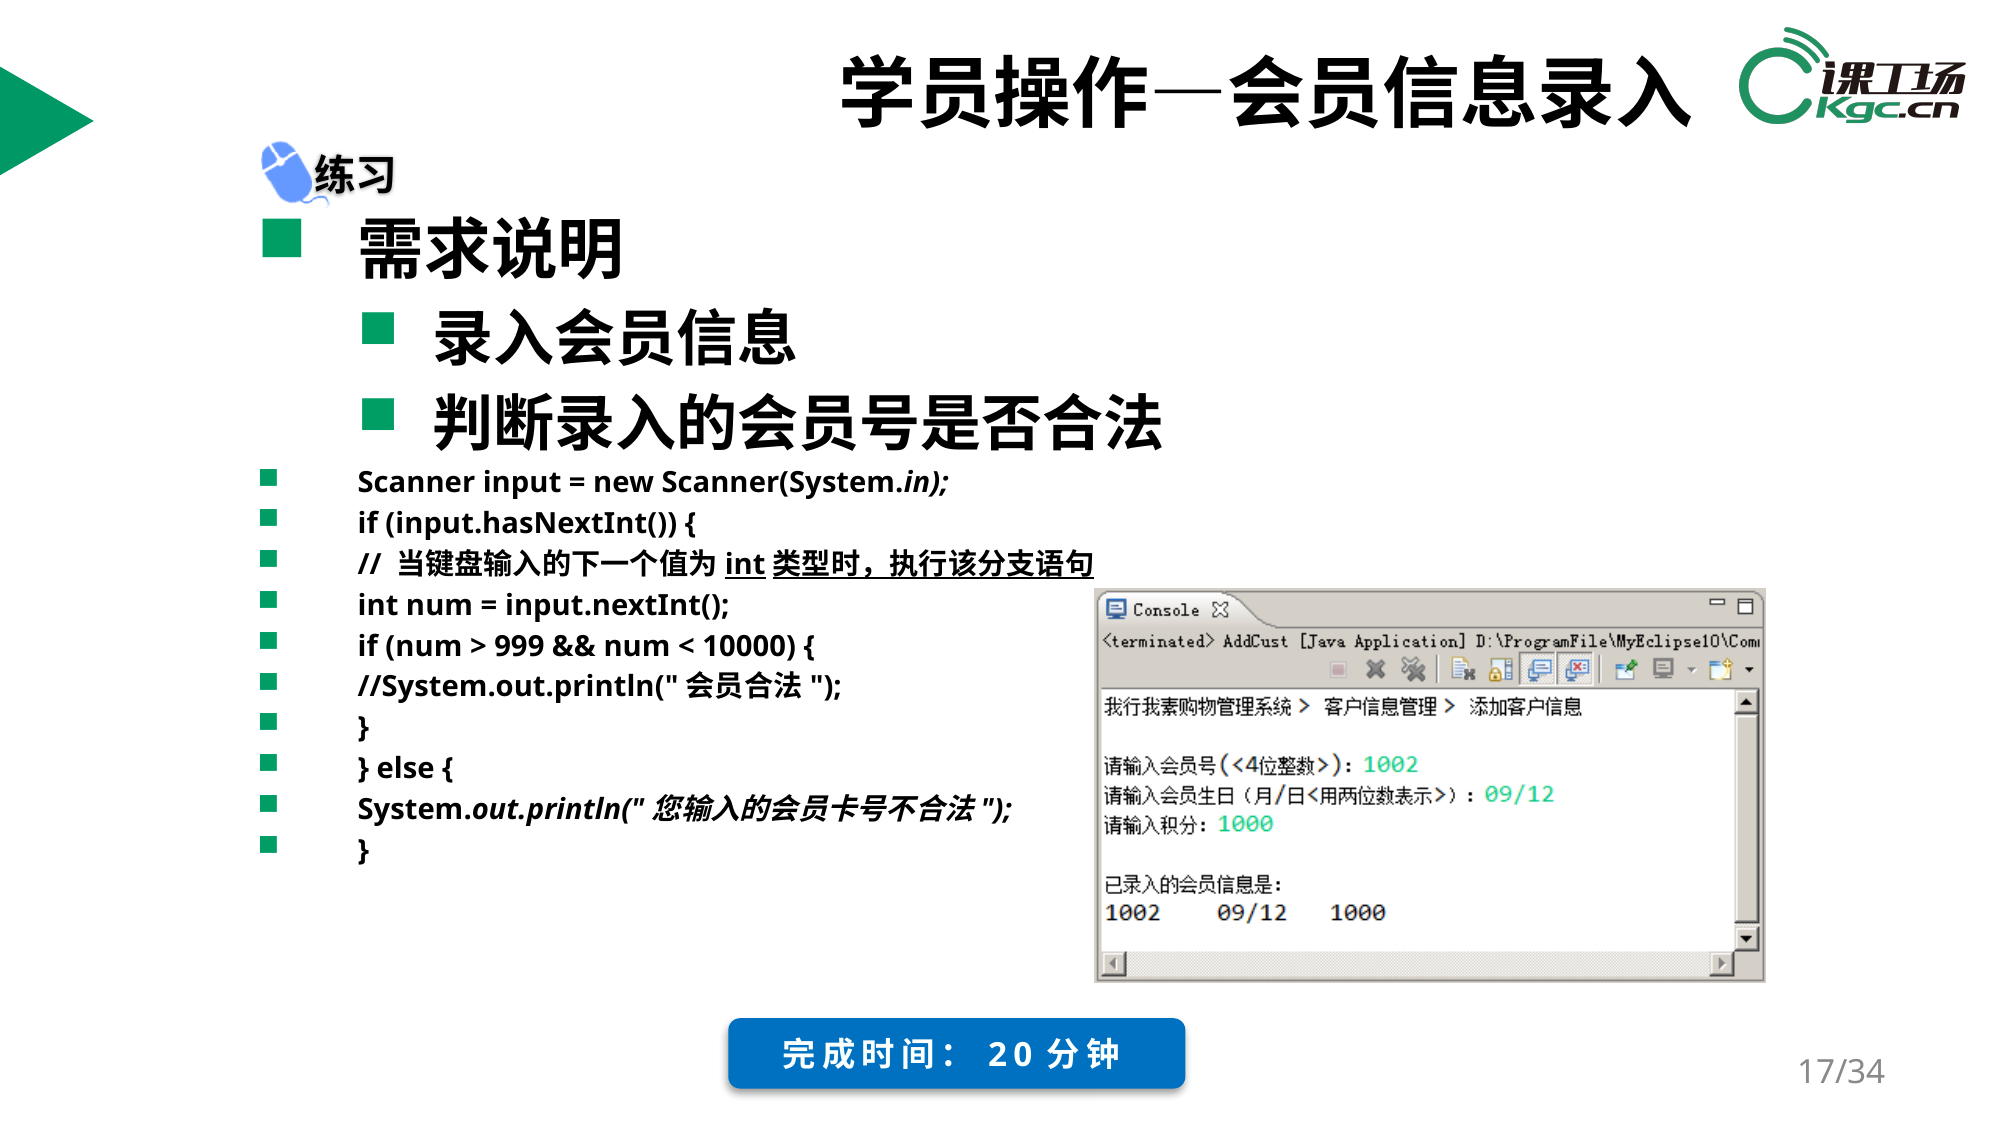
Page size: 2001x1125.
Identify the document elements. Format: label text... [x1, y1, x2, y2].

picture [1739, 27, 1966, 124]
title 学员操作—会员信息录入 [823, 46, 1721, 133]
list 需求说明 录入会员信息 判断录入的会员号是否合法 Scanner input = new Scanner(System.in); if (input.hasNextInt()) { // 当键盘输入的下一个值为int类型时，执行该分支语句 int num = input.nextInt(); if (num > 999 && num < 10000) { //System.out.println("会员合法"); } } else { System.out.println("您输入的会员卡号不合法"); } [242, 199, 1633, 1043]
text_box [728, 1017, 1186, 1089]
slide_number /34 [1433, 1042, 1901, 1104]
picture [1094, 587, 1766, 984]
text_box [261, 140, 414, 208]
